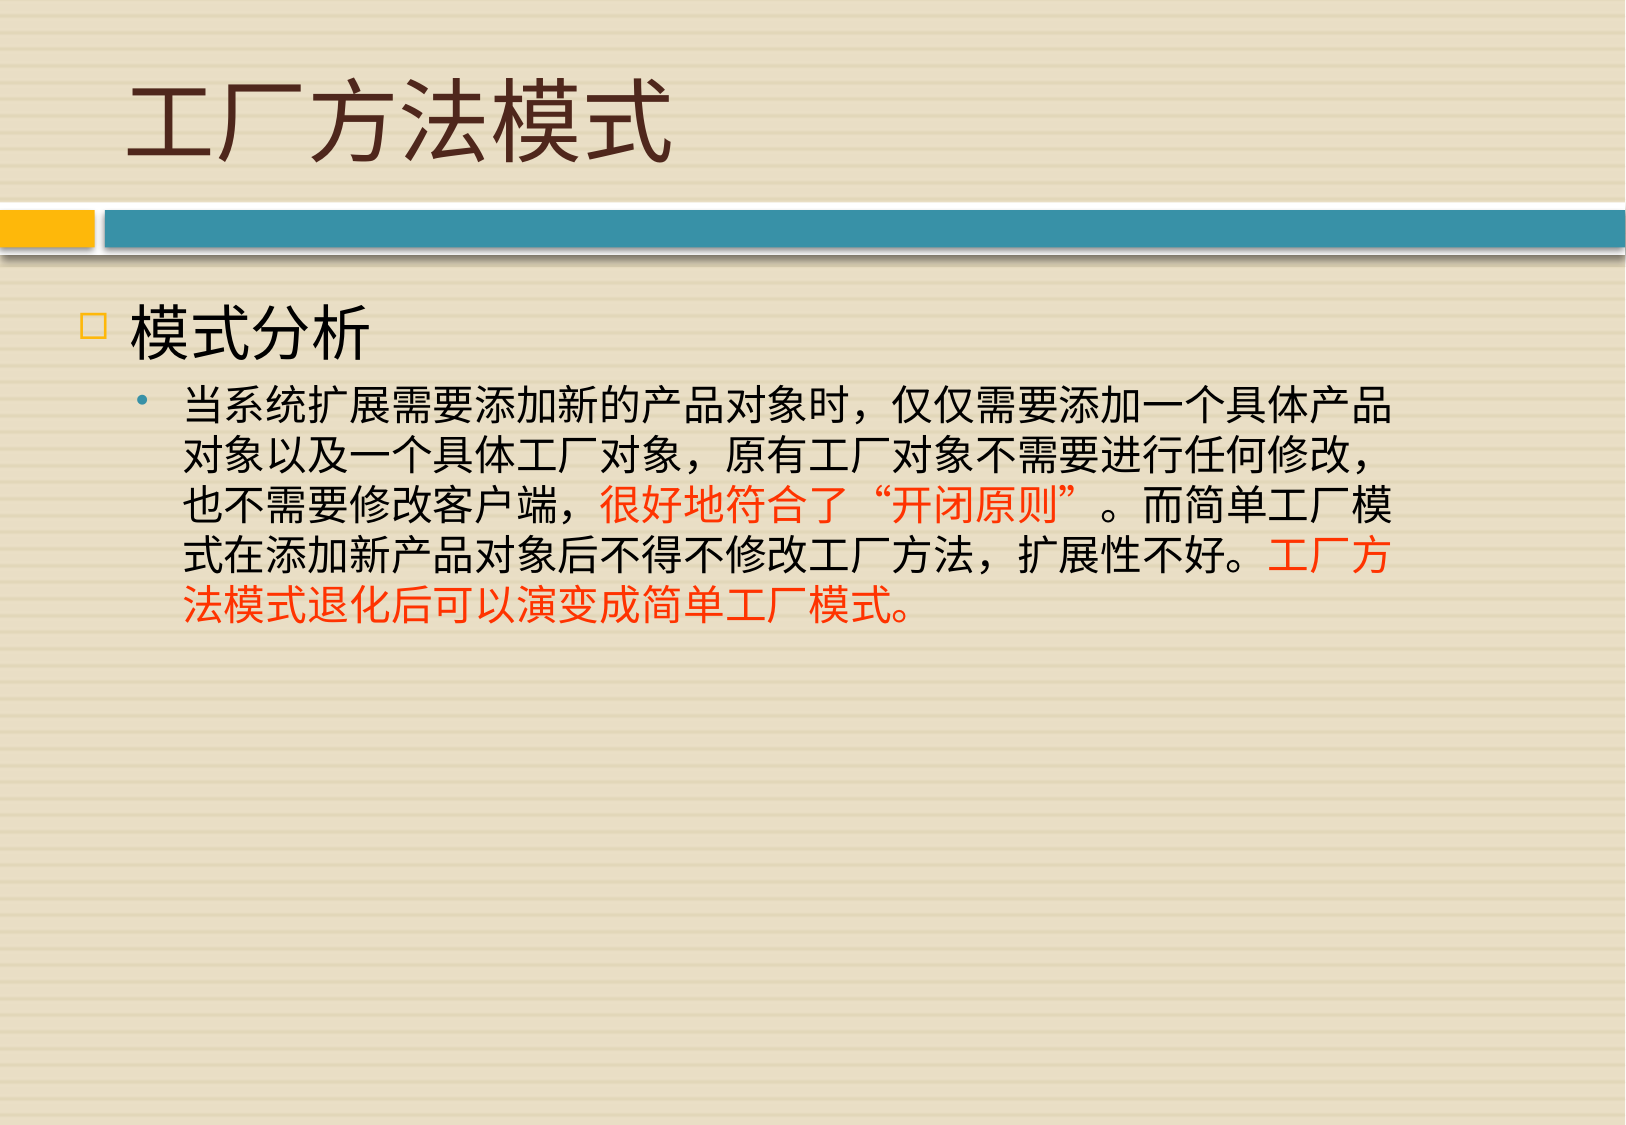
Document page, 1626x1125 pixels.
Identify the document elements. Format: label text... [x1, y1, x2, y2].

text_box 模式分析 当系统扩展需要添加新的产品对象时，仅仅需要添加一个具体产品对象以及一个具体工厂对象，原有工厂对象不需要进行任何修改，也不需要修改客户端，很好地符合了“开闭原则”。而简单工厂模式在添加新产品对象后不得不修改工厂方法，扩展性不好。工厂方法模式退化后可以演变成简单工厂模式。 [62, 287, 1438, 963]
title 工厂方法模式 [108, 37, 1558, 200]
